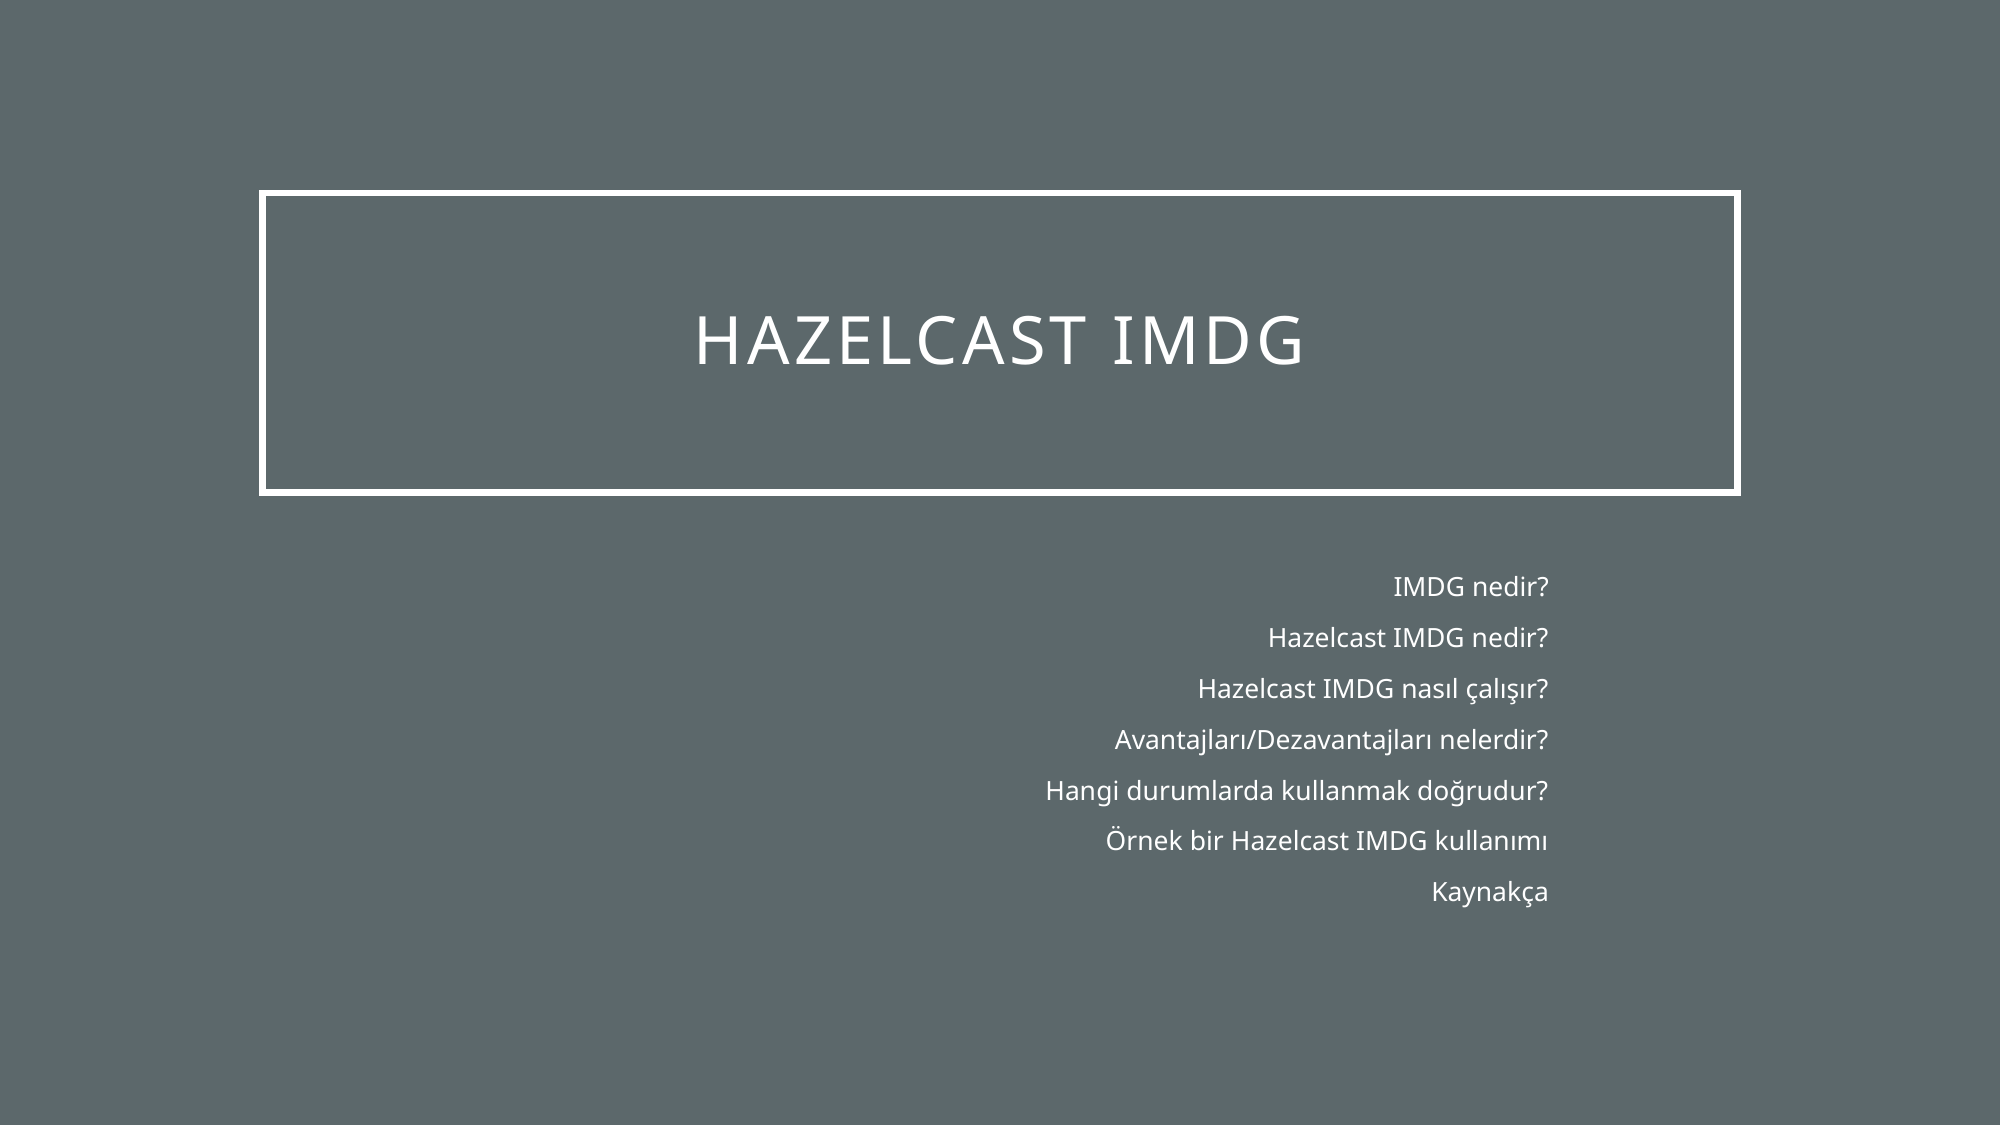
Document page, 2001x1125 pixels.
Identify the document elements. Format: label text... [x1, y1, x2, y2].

title Hazelcast ımdg [259, 190, 1741, 496]
subtitle IMDG nedir? Hazelcast IMDG nedir? Hazelcast IMDG nasıl çalışır? Avantajları/Dezavantajları nelerdir? Hangi durumlarda kullanmak doğrudur? Örnek bir Hazelcast IMDG kullanımı Kaynakça [295, 562, 1564, 918]
